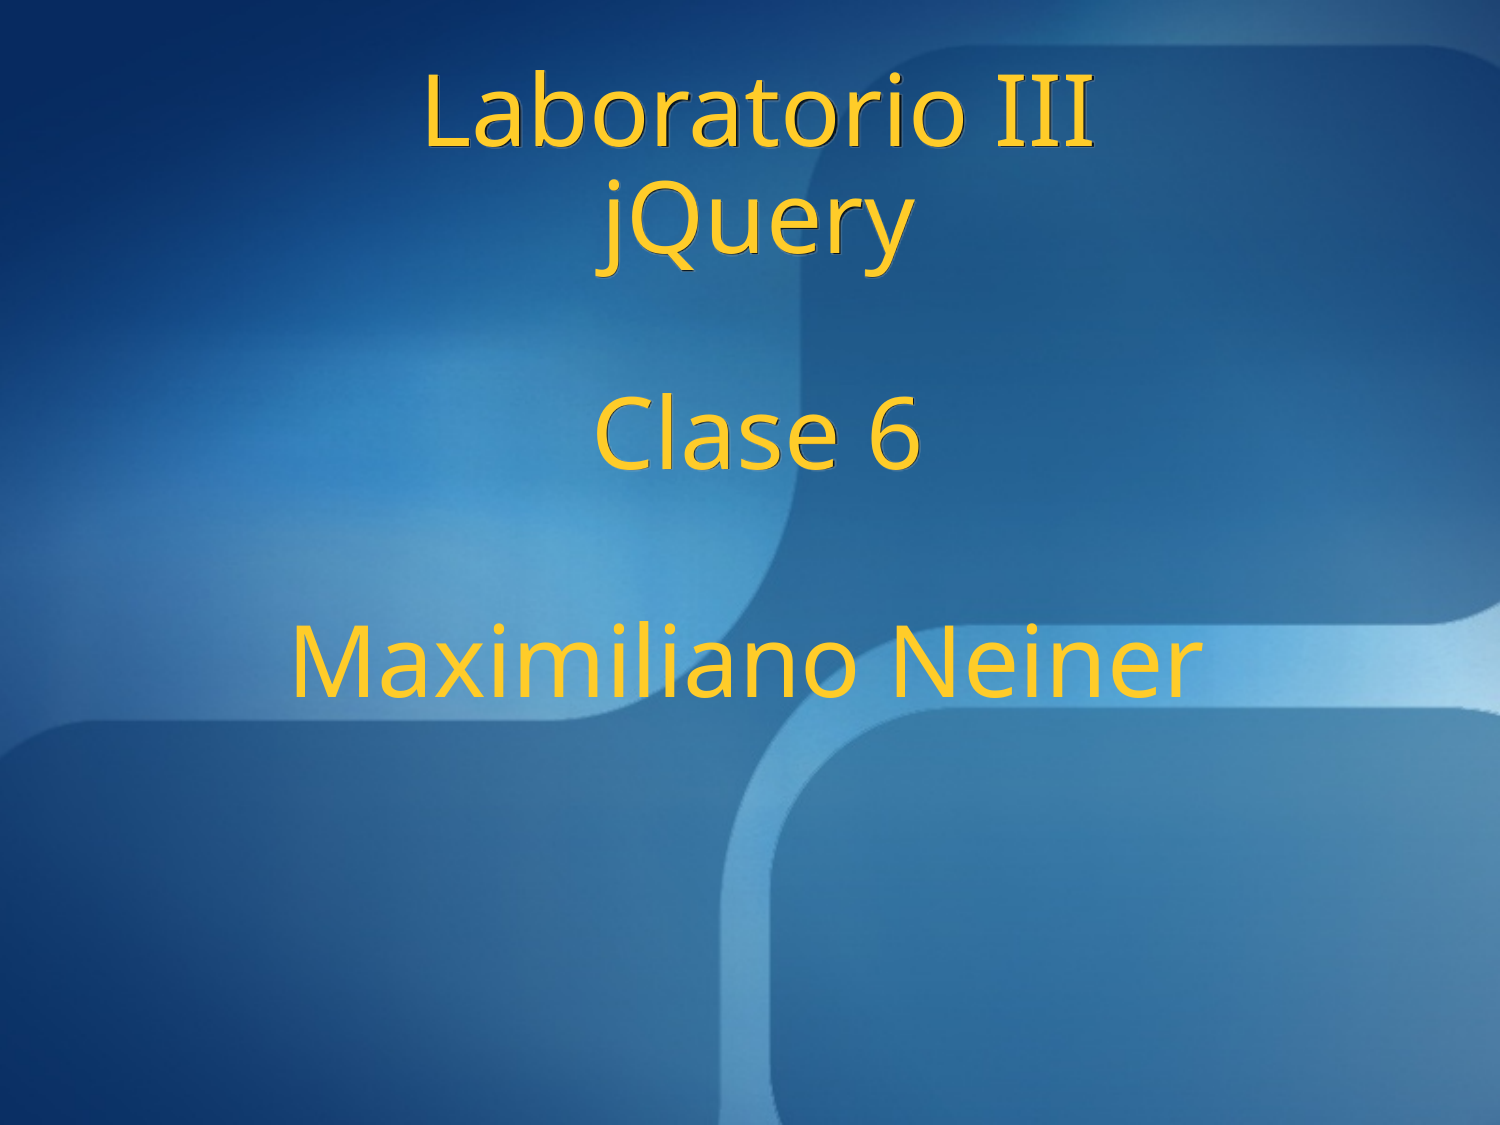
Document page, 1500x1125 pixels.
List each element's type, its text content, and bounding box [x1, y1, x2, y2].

title Maximiliano Neiner [32, 603, 1461, 728]
picture [0, 0, 1500, 1125]
text_box Laboratorio III jQuery Clase 6 [53, 52, 1463, 499]
